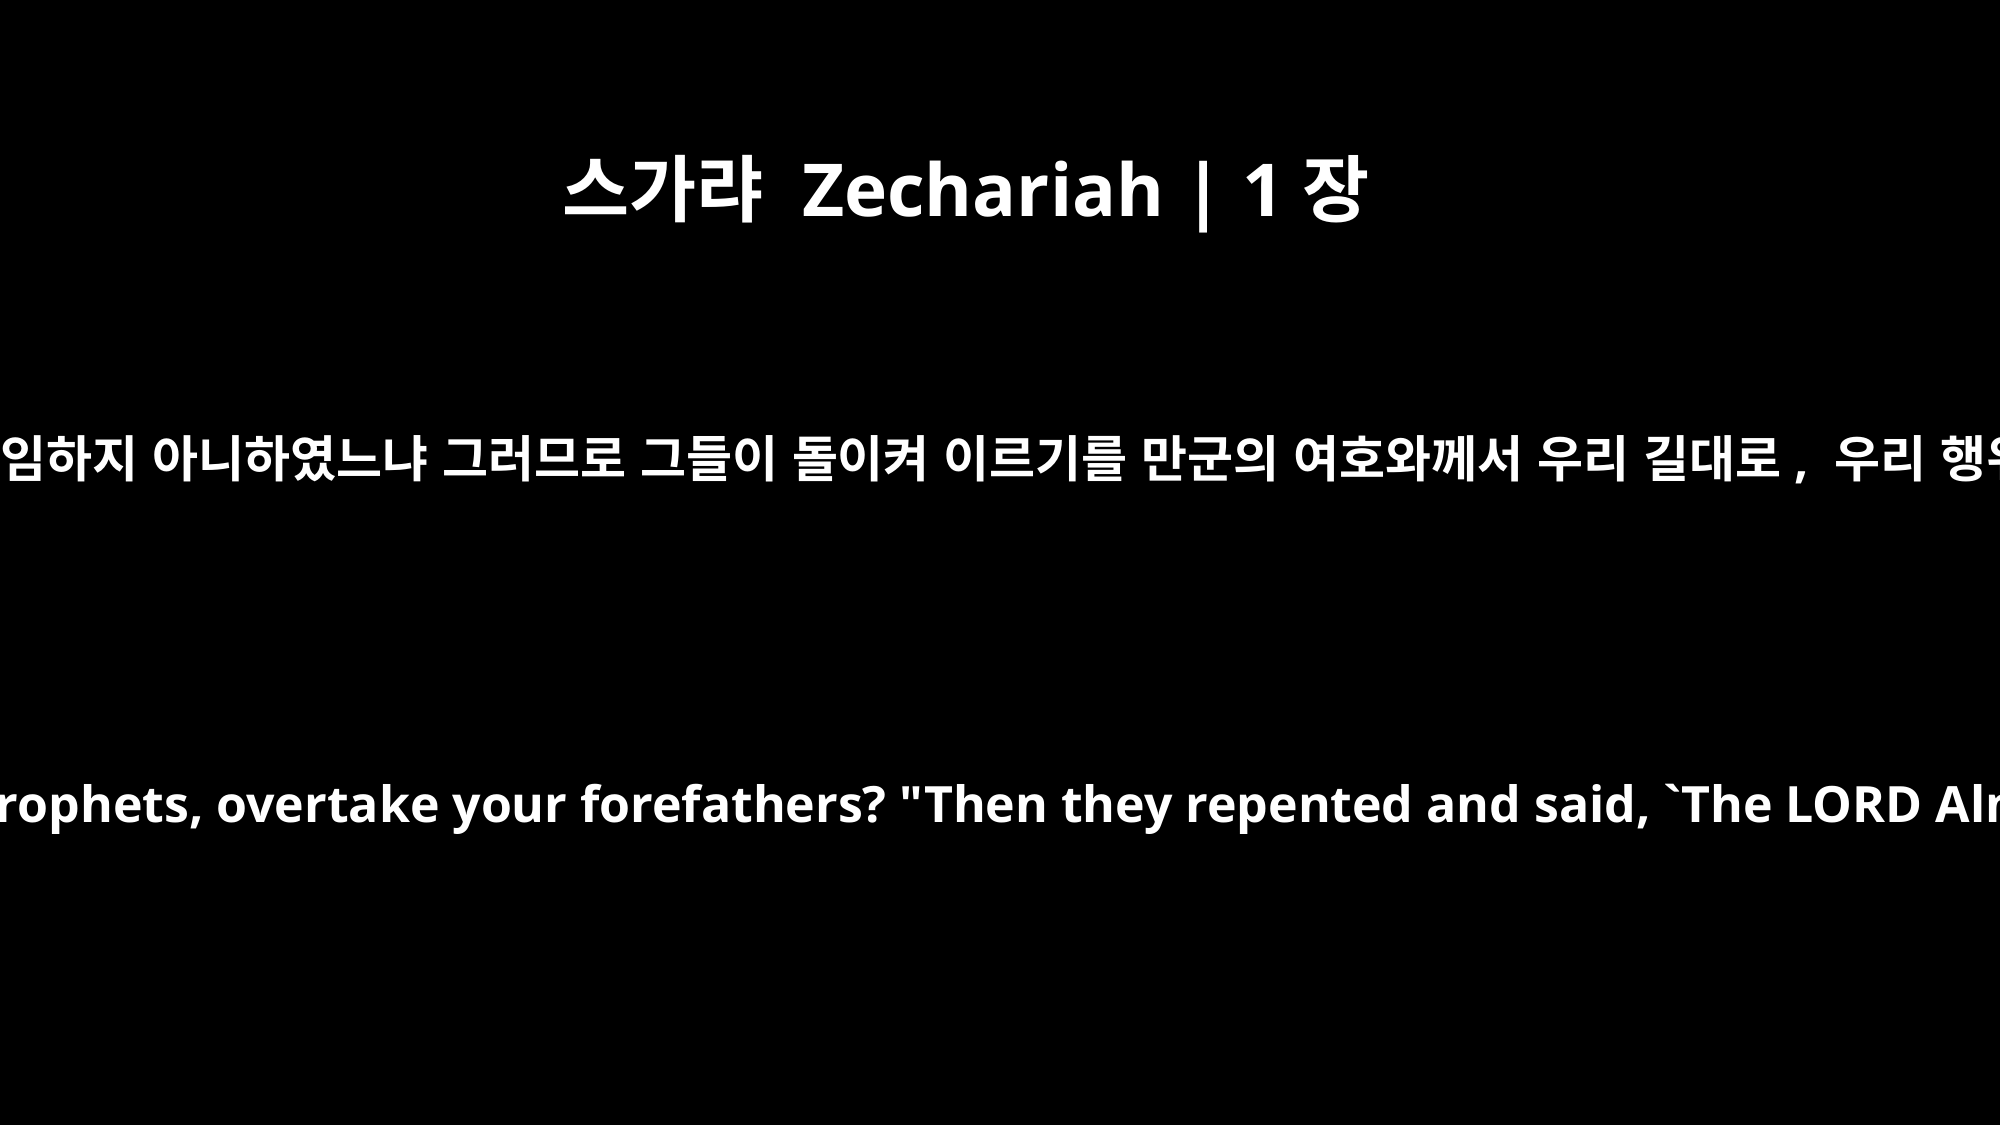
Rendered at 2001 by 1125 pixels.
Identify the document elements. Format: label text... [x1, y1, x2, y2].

text_box 6 내가 나의 종 선지자들에게 명령한 내 말과 내 법도들이 어찌 너희 조상들에게 임하지 아니하였느냐 그러므로 그들이 돌이켜 이르기를 만군의 여호와께서 우리 길대로, 우리 행위대로 우리에게 행하시려고 뜻하신 것을 우리에게 행하셨도다 하였느니라 [0, 359, 2000, 495]
text_box 스가랴 Zechariah | 1장 [547, 136, 1385, 239]
text_box But did not my words and my decrees, which I commanded my servants the prophets, overtake your forefathers? "Then they repented and said, `The LORD Almighty has done to us what our ways and practices deserve, just as he determined to do.'" [0, 764, 2000, 900]
